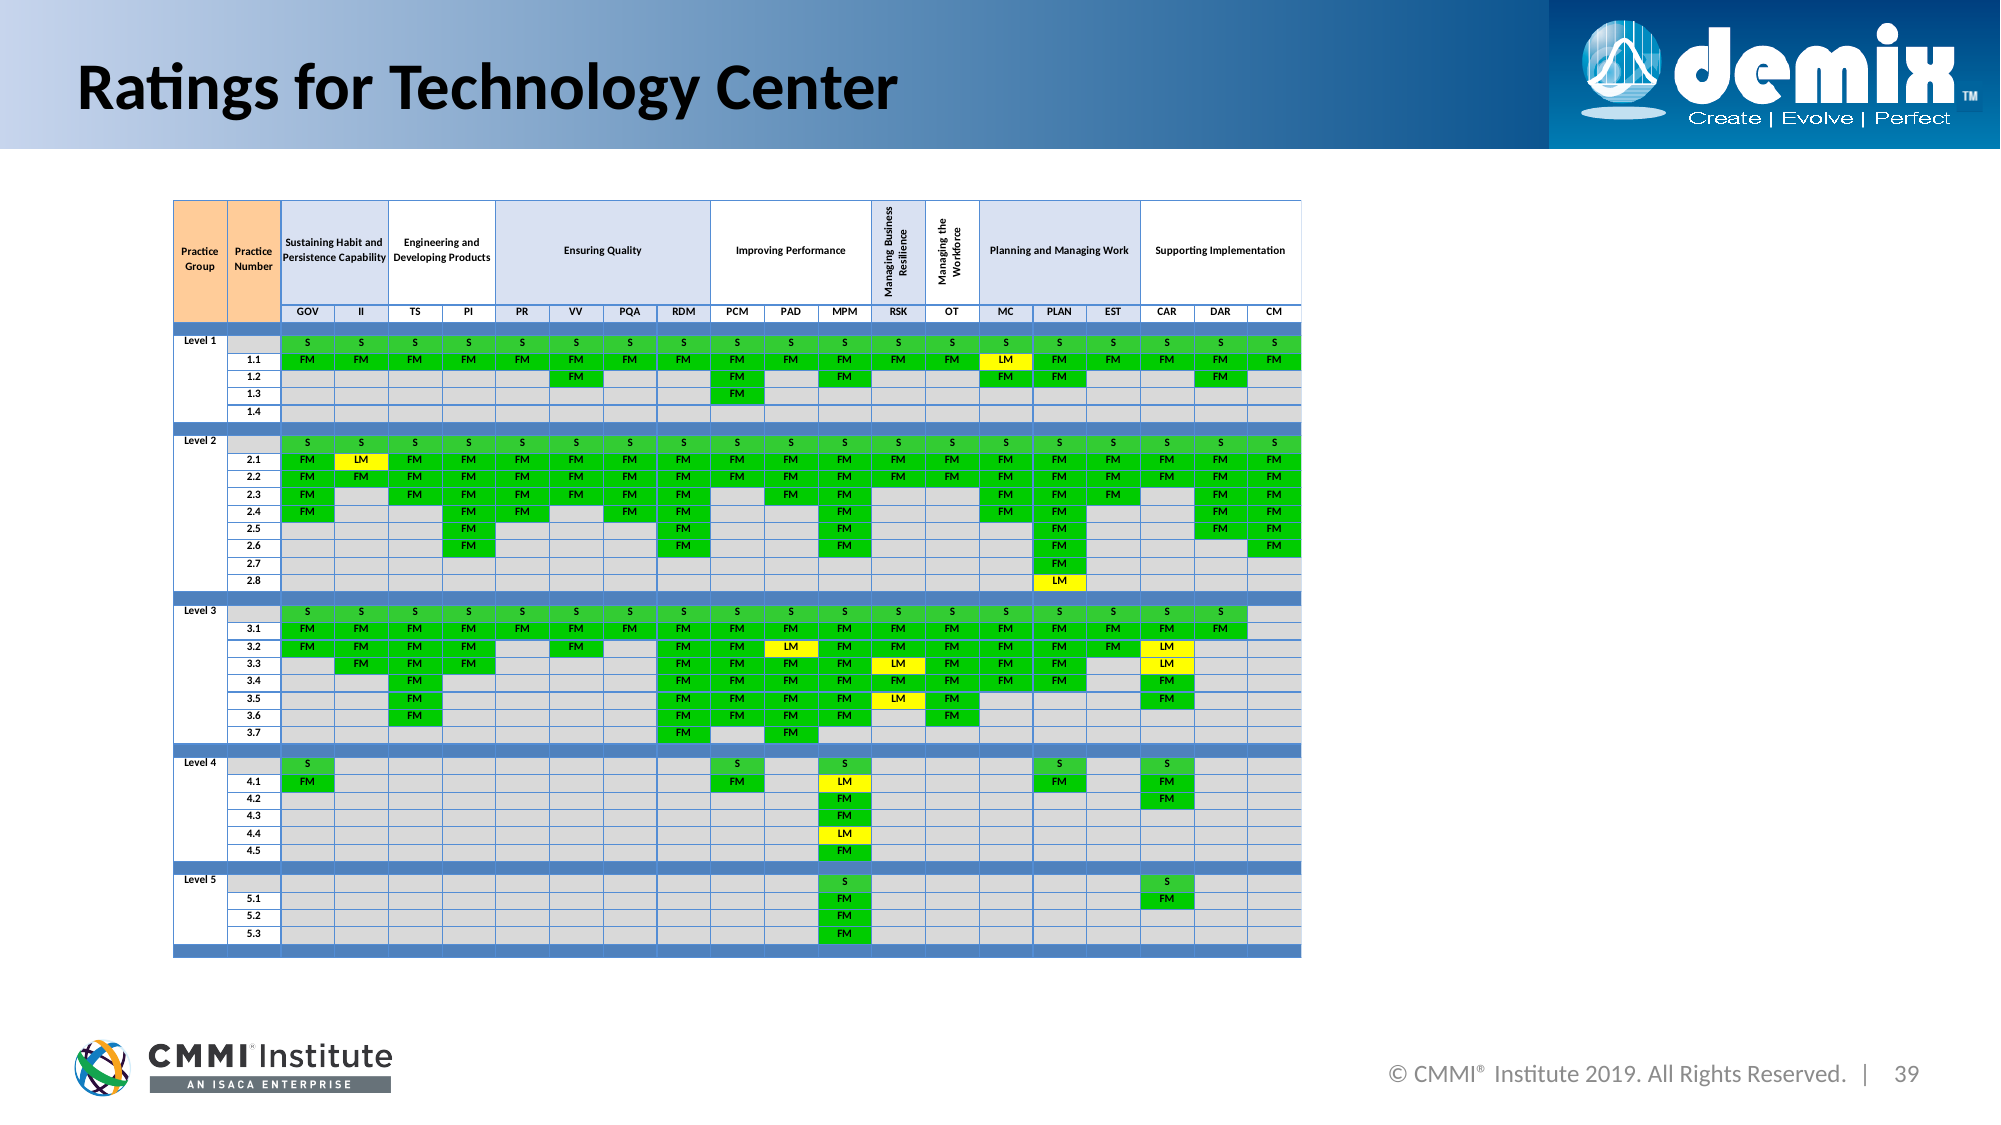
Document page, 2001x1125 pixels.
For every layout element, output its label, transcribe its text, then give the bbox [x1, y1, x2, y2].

picture [1549, 0, 2000, 111]
picture [41, 993, 439, 1125]
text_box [173, 200, 1302, 958]
title Ratings for Technology Center [62, 38, 1788, 138]
